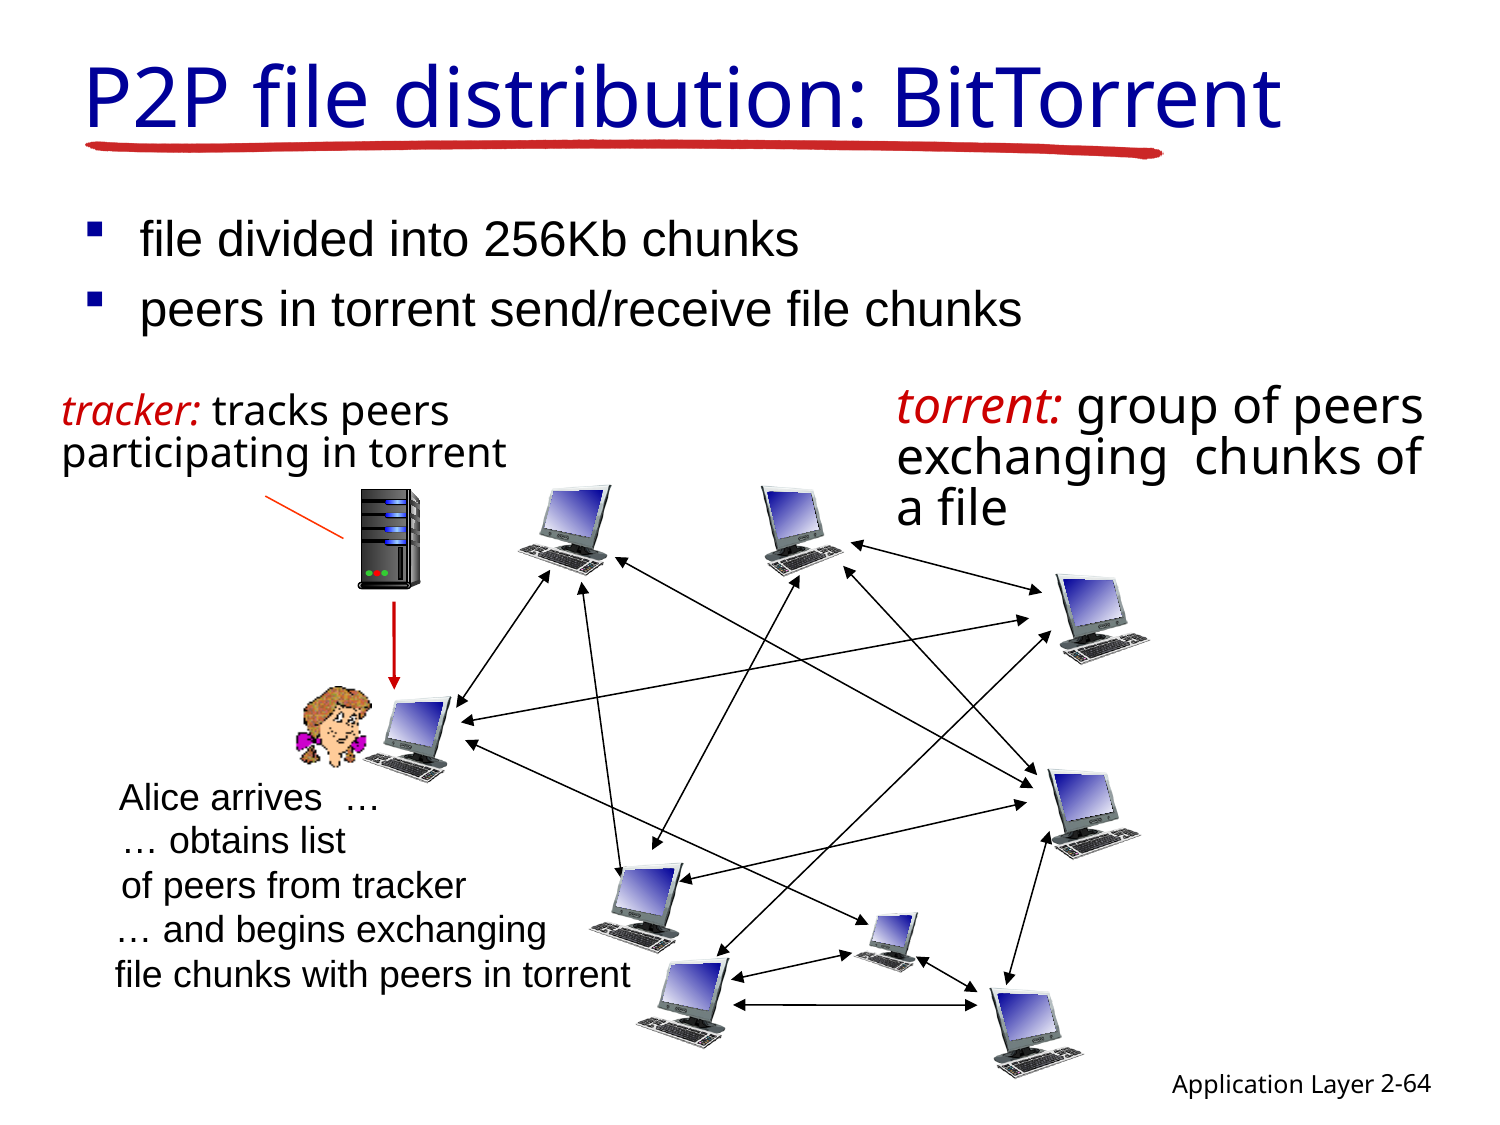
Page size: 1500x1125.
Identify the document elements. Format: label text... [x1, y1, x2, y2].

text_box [757, 481, 864, 584]
text_box Alice arrives … [104, 765, 397, 826]
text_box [986, 983, 1107, 1086]
text_box [1034, 764, 1038, 776]
picture [293, 686, 372, 771]
text_box file divided into 256Kb chunks peers in torrent send/receive file chunks [68, 198, 1238, 289]
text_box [838, 908, 920, 978]
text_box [340, 692, 454, 790]
text_box torrent: group of peers exchanging chunks of a file [882, 375, 1464, 543]
text_box tracker: tracks peers participating in torrent [46, 383, 522, 484]
text_box [718, 932, 742, 952]
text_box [565, 858, 686, 961]
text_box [358, 489, 421, 589]
text_box [387, 601, 401, 690]
title P2P file distribution: BitTorrent [67, 0, 1343, 188]
text_box … and begins exchanging file chunks with peers in torrent [100, 897, 606, 1003]
text_box [924, 956, 978, 993]
text_box [736, 957, 833, 984]
text_box [1034, 585, 1043, 595]
text_box … obtains list of peers from tracker [106, 808, 450, 897]
footer Application Layer [914, 1060, 1391, 1109]
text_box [1052, 569, 1173, 672]
text_box [1003, 932, 1022, 982]
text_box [1043, 764, 1164, 867]
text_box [611, 953, 732, 1056]
picture [80, 133, 1176, 165]
text_box [736, 998, 978, 1012]
slide_number 2-64 [1365, 1059, 1477, 1106]
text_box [493, 480, 614, 583]
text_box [455, 569, 1030, 925]
text_box [618, 557, 635, 568]
text_box [1034, 631, 1047, 648]
